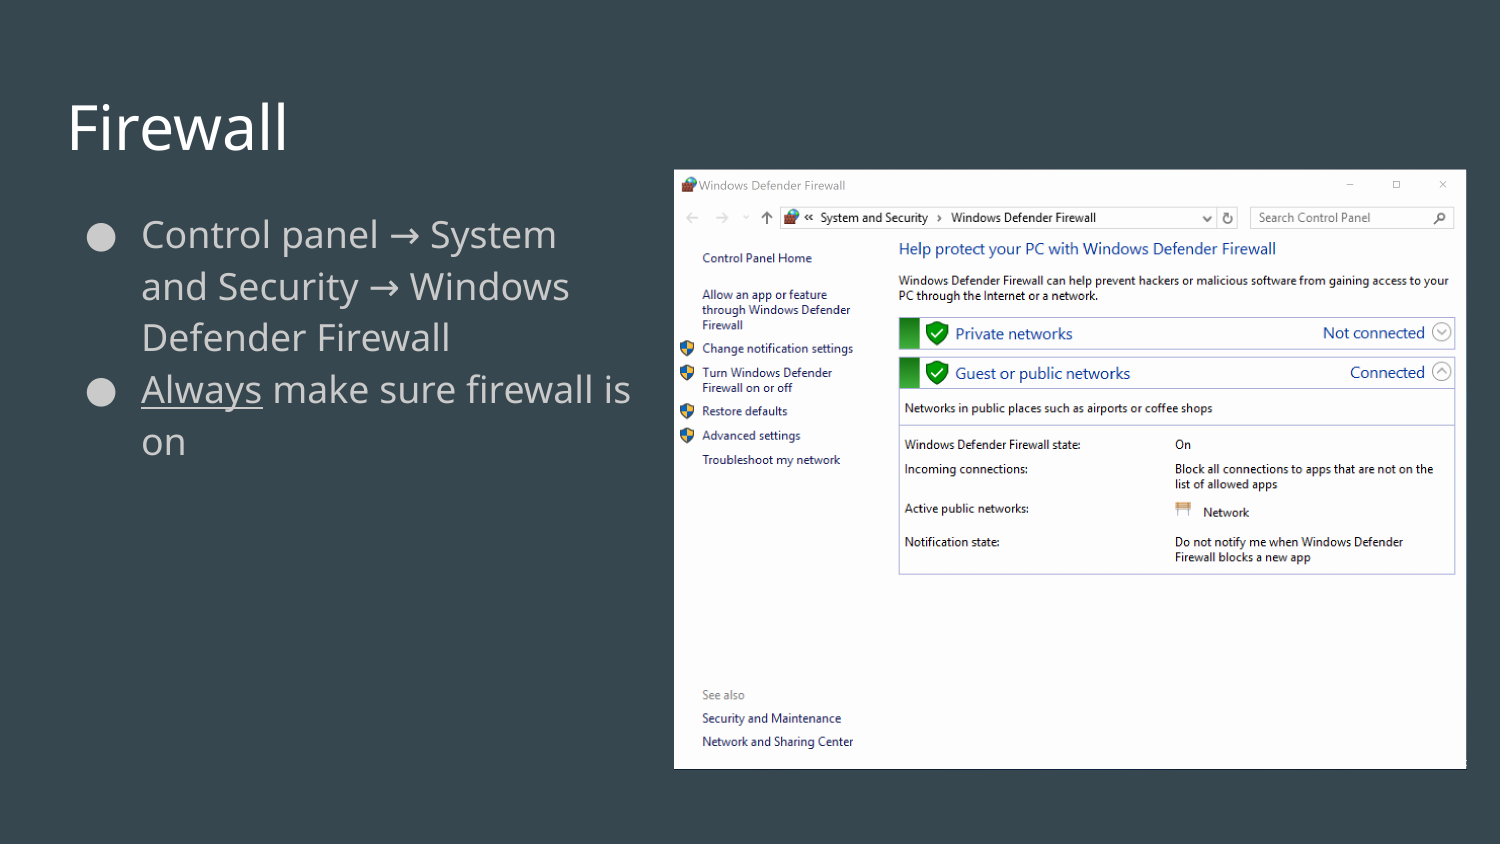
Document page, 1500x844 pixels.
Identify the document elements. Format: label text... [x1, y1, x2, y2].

title Firewall [51, 72, 1449, 167]
list Control panel → System and Security → Windows Defender Firewall Always make sure firewall is on [51, 189, 649, 750]
picture [674, 169, 1468, 770]
